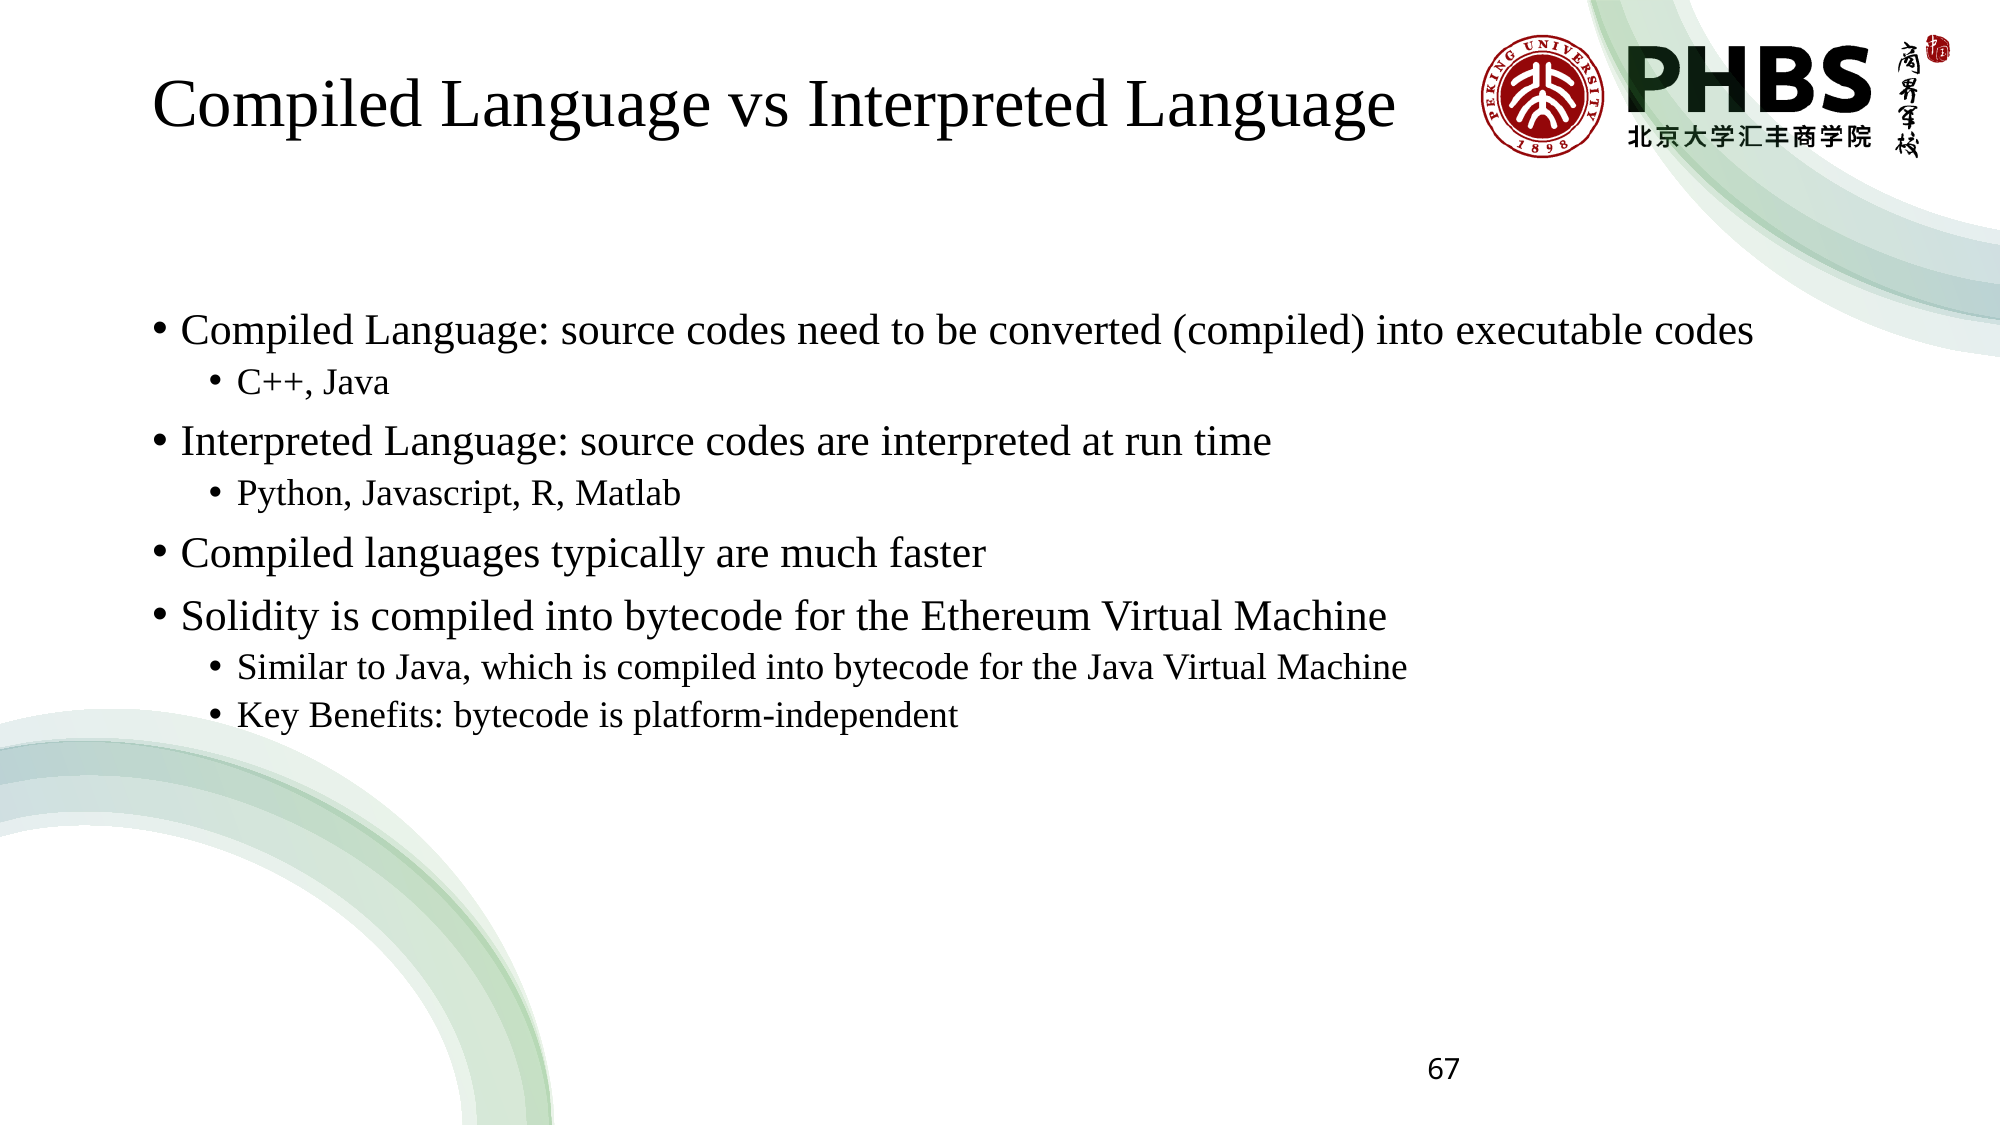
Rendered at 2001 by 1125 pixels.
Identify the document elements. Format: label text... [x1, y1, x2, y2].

picture [1458, 0, 1609, 59]
picture [1625, 0, 2000, 185]
footer [249, 1042, 757, 1103]
slide_number 67 [1412, 1042, 1750, 1103]
list Compiled Language: source codes need to be converted (compiled) into executable codes C++, Java Interpreted Language: source codes are interpreted at run time Python, Javascript, R, Matlab Compiled languages typically are much faster Solidity is compiled into bytecode for the Ethereum Virtual Machine Similar to Java, which is compiled into bytecode for the Java Virtual Machine Key Benefits: bytecode is platform-independent [137, 299, 1863, 1014]
title Compiled Language vs Interpreted Language [137, 59, 1863, 278]
